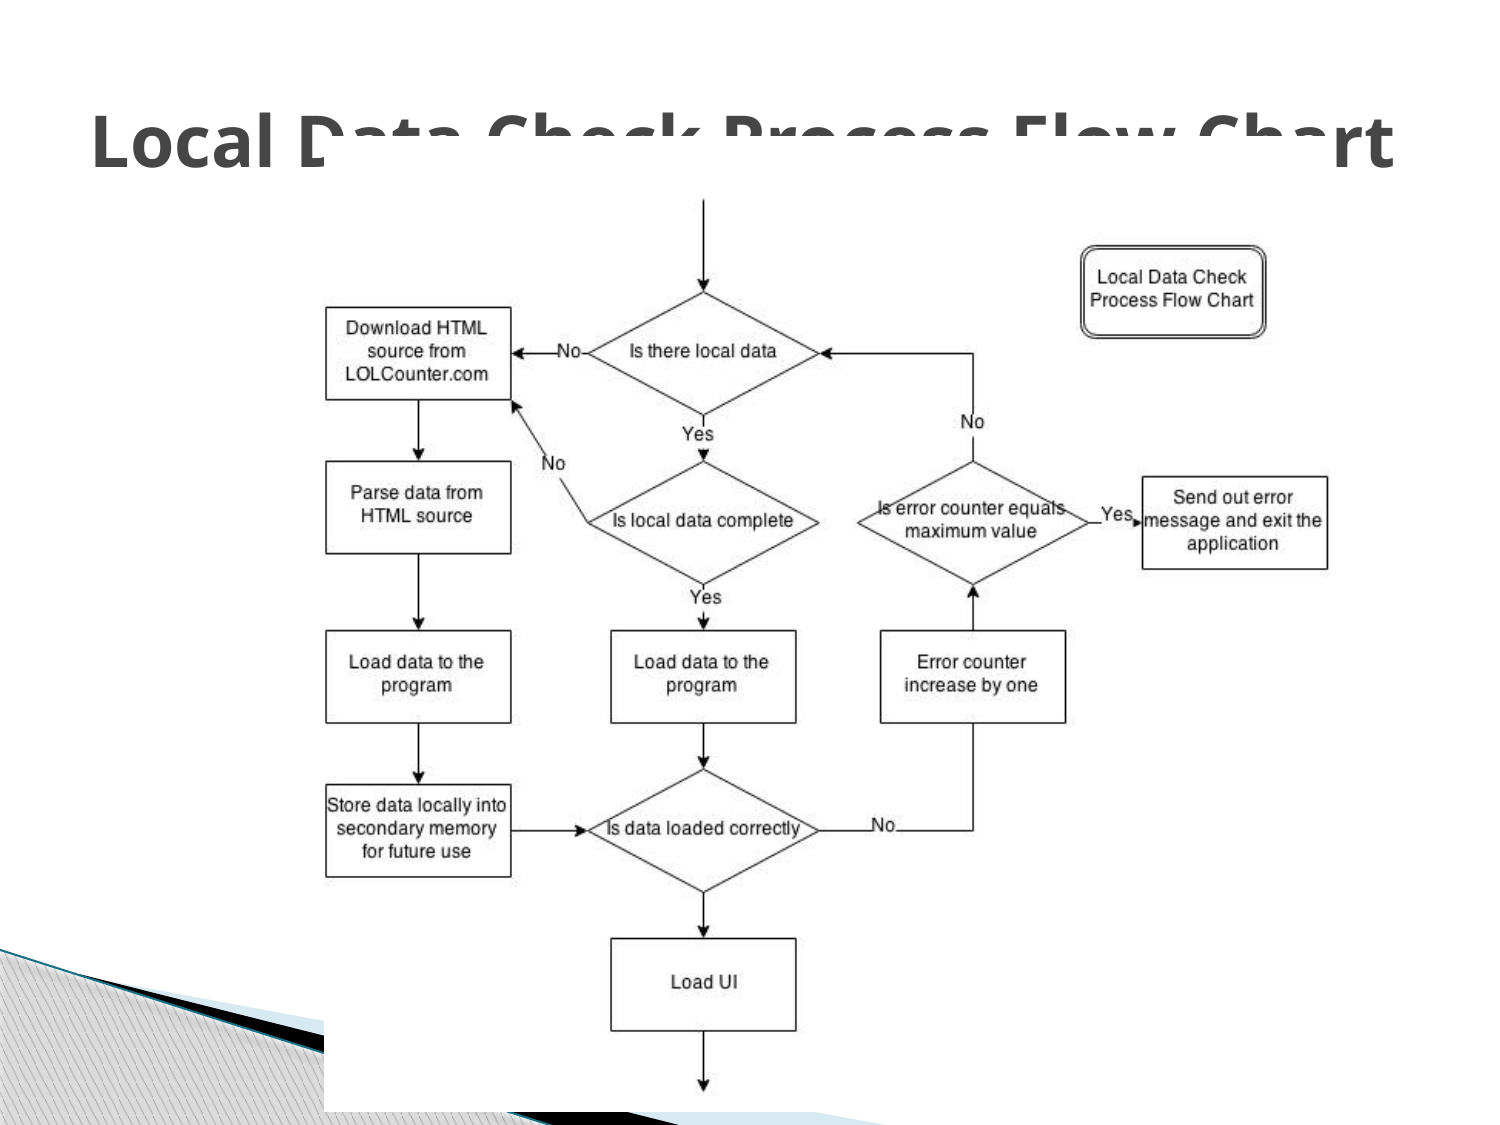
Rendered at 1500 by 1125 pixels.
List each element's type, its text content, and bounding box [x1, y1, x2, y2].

title Local Data Check Process Flow Chart [75, 45, 1425, 233]
picture [324, 136, 1330, 1112]
